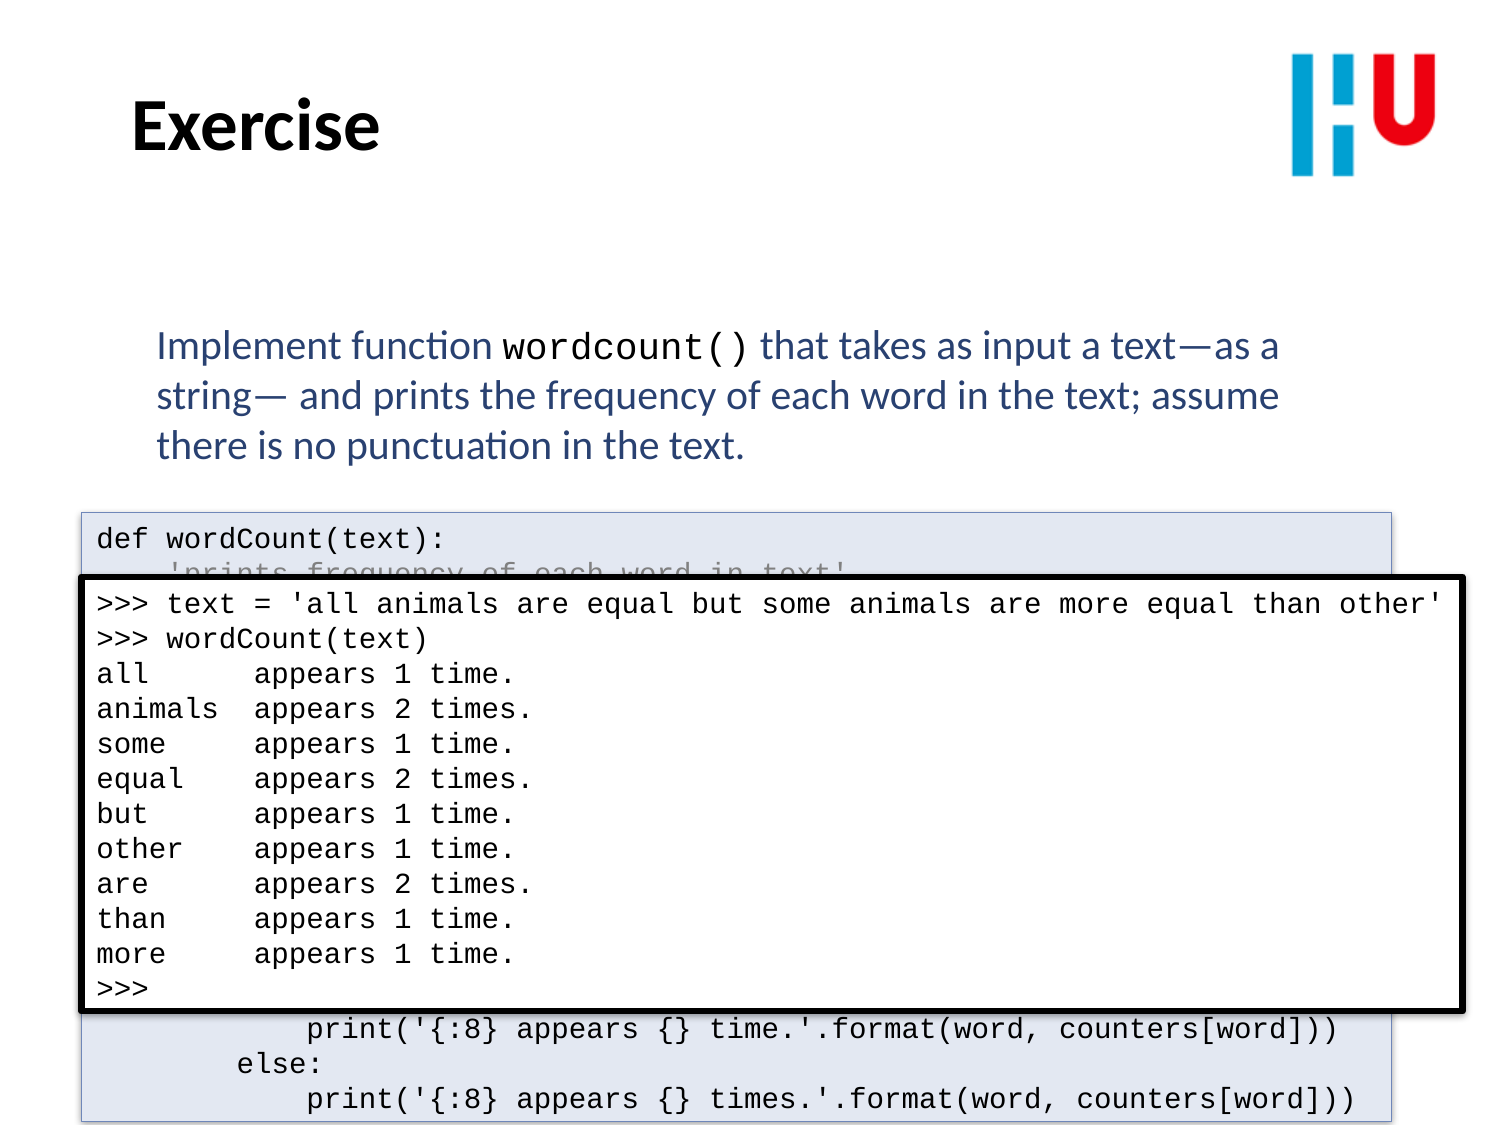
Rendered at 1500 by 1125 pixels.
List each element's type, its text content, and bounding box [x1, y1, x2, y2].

text_box def wordCount(text): 'prints frequency of each word in text' wordList = text.split() # split text into list of words counters ={} # dictionary of counters for word in wordList: if word in counters: # counter for word exists counters[word] += 1 else: # counter for word doesn't exist counters[word] = 1 for word in counters: # print word counts if counters[word] == 1: print('{:8} appears {} time.'.format(word, counters[word])) else: print('{:8} appears {} times.'.format(word, counters[word])) [81, 1019, 1392, 1122]
text_box def wordCount(text): 'prints frequency of each word in text' wordList = text.split() # split text into list of words counters ={} # dictionary of counters for word in wordList: if word in counters: # counter for word exists counters[word] += 1 else: # counter for word doesn't exist counters[word] = 1 for word in counters: # print word counts if counters[word] == 1: print('{:8} appears {} time.'.format(word, counters[word])) else: print('{:8} appears {} times.'.format(word, counters[word])) [81, 512, 1392, 575]
text_box >>> text = 'all animals are equal but some animals are more equal than other' >>> wordCount(text) all appears 1 time. animals appears 2 times. some appears 1 time. equal appears 2 times. but appears 1 time. other appears 1 time. are appears 2 times. than appears 1 time. more appears 1 time. >>> [81, 576, 1463, 1012]
picture [0, 0, 1500, 1125]
text_box Exercise [116, 0, 1392, 242]
text_box Implement function wordcount() that takes as input a text—as a string— and prints the frequency of each word in the text; assume there is no punctuation in the text. [141, 310, 1313, 476]
